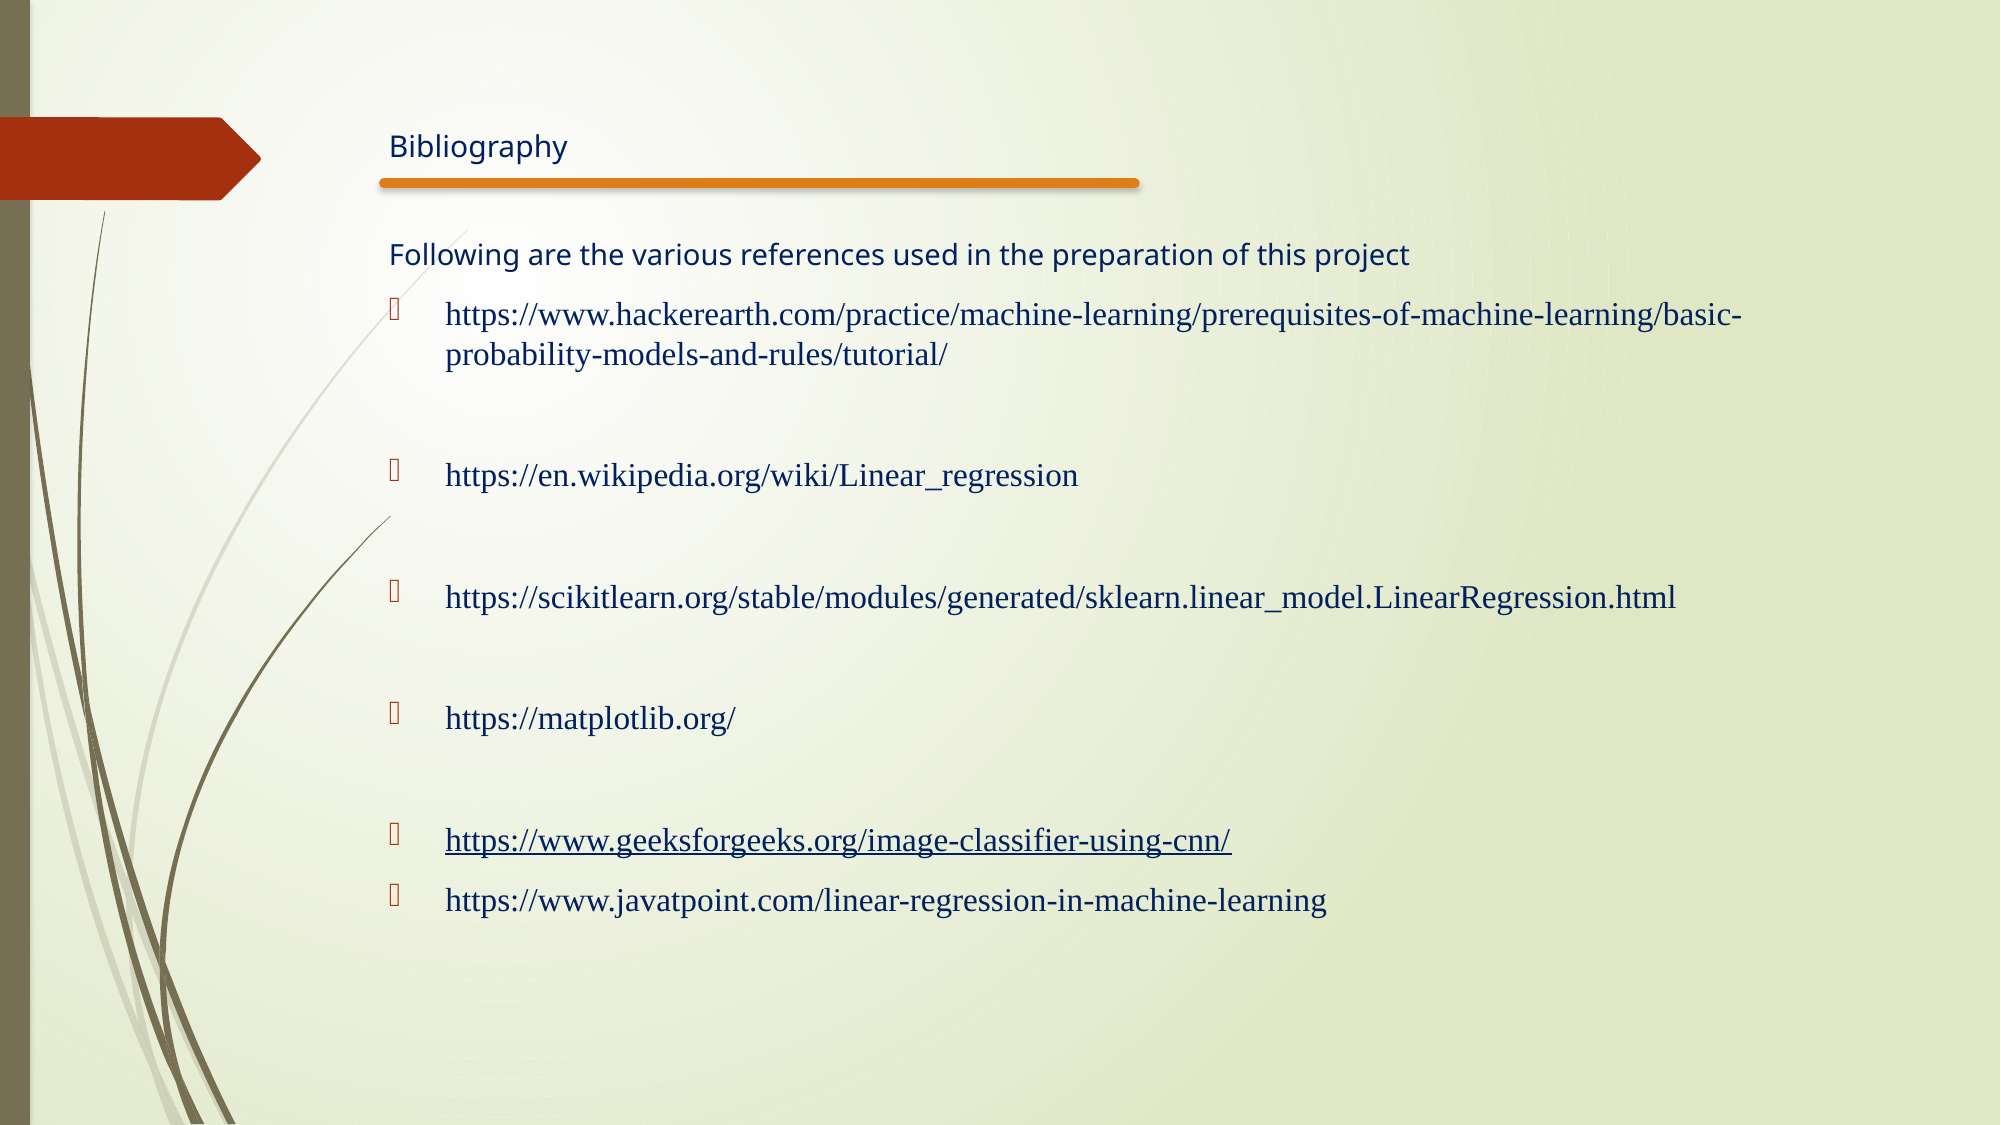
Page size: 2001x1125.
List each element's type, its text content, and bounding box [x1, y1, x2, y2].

text_box Following are the various references used in the preparation of this project https://www.hackerearth.com/practice/machine-learning/prerequisites-of-machine-learning/basic-probability-models-and-rules/tutorial/ https://en.wikipedia.org/wiki/Linear_regression https://scikitlearn.org/stable/modules/generated/sklearn.linear_model.LinearRegression.html https://matplotlib.org/ https://www.geeksforgeeks.org/image-classifier-using-cnn/ https://www.javatpoint.com/linear-regression-in-machine-learning [374, 228, 1893, 1047]
text_box Bibliography [374, 119, 1385, 228]
